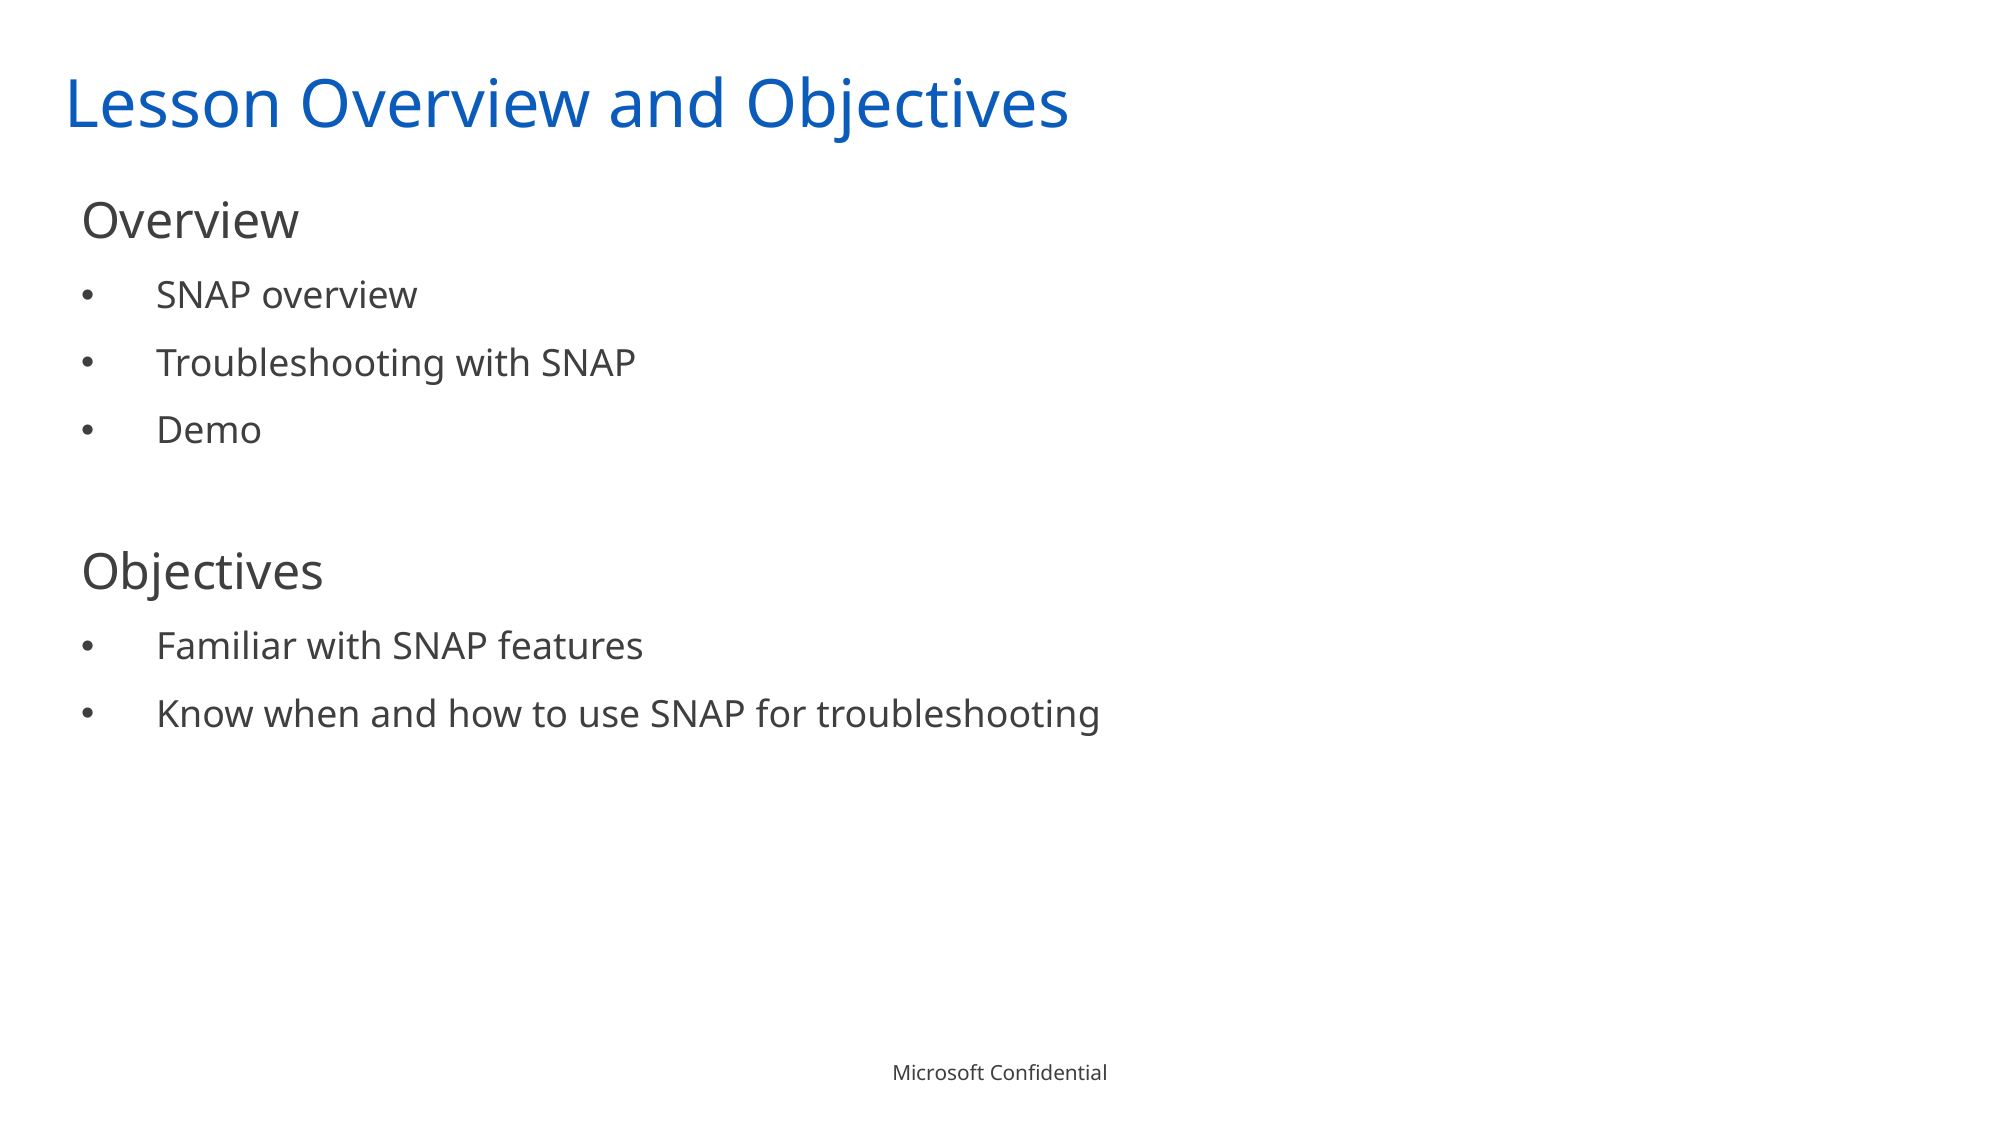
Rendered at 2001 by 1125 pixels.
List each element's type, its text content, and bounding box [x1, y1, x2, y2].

title Lesson Overview and Objectives [49, 49, 1899, 162]
list Overview SNAP overview Troubleshooting with SNAP Demo Objectives Familiar with SNAP features Know when and how to use SNAP for troubleshooting [66, 187, 1899, 1001]
